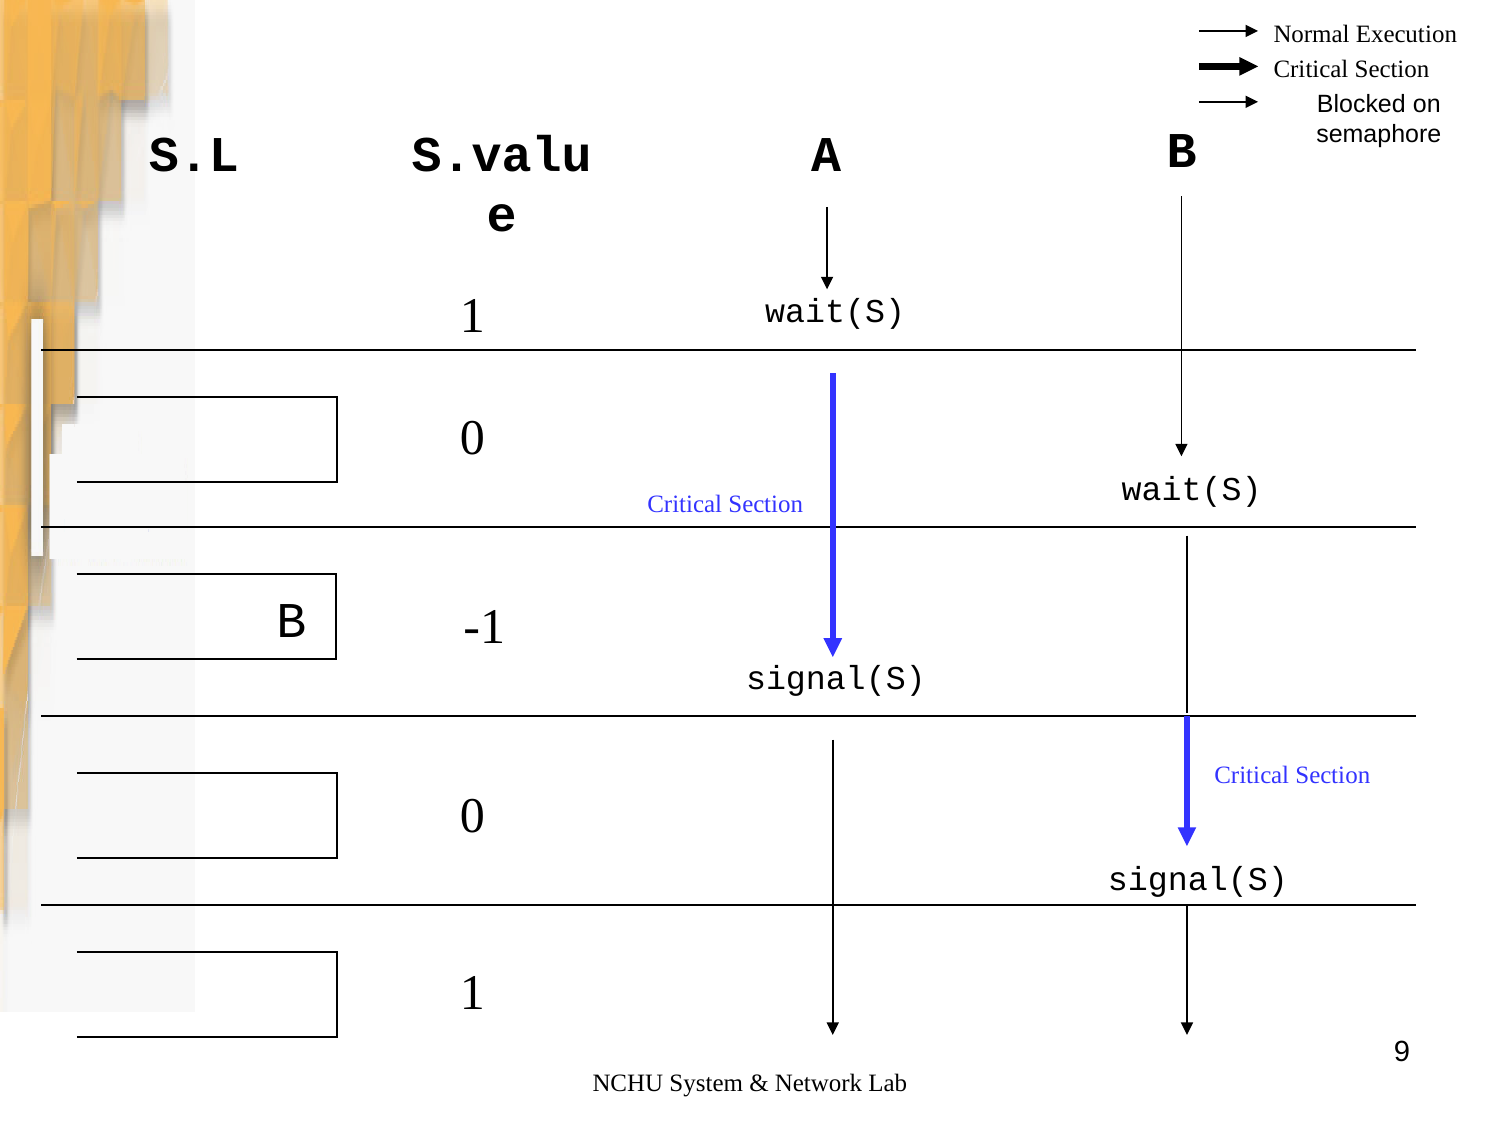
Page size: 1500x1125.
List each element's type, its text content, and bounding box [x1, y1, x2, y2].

text_box -1 [442, 586, 526, 662]
text_box signal(S) [730, 648, 942, 704]
picture [0, 0, 195, 1012]
text_box signal(S) [1092, 849, 1304, 904]
text_box Normal Execution [1257, 9, 1473, 55]
table_header [77, 774, 336, 857]
text_box S.L [133, 113, 254, 189]
text_box S.value [381, 113, 622, 249]
text_box 1 [442, 952, 502, 1028]
text_box B [1151, 109, 1212, 185]
table_header [77, 575, 335, 658]
text_box Blocked on semaphore [1257, 79, 1500, 155]
text_box 0 [442, 774, 502, 850]
text_box wait(S) [1106, 460, 1277, 515]
text_box Critical Section [1198, 751, 1387, 797]
text_box Critical Section [631, 479, 819, 525]
text_box wait(S) [749, 281, 921, 337]
text_box 0 [442, 397, 502, 473]
text_box Critical Section [1258, 45, 1446, 79]
text_box A [796, 113, 857, 189]
text_box 1 [442, 274, 502, 349]
text_box B [261, 580, 322, 656]
table_header [77, 398, 336, 481]
table_header [77, 953, 336, 1036]
text_box 9 [1074, 1024, 1425, 1103]
text_box NCHU System & Network Lab [430, 1058, 1069, 1094]
